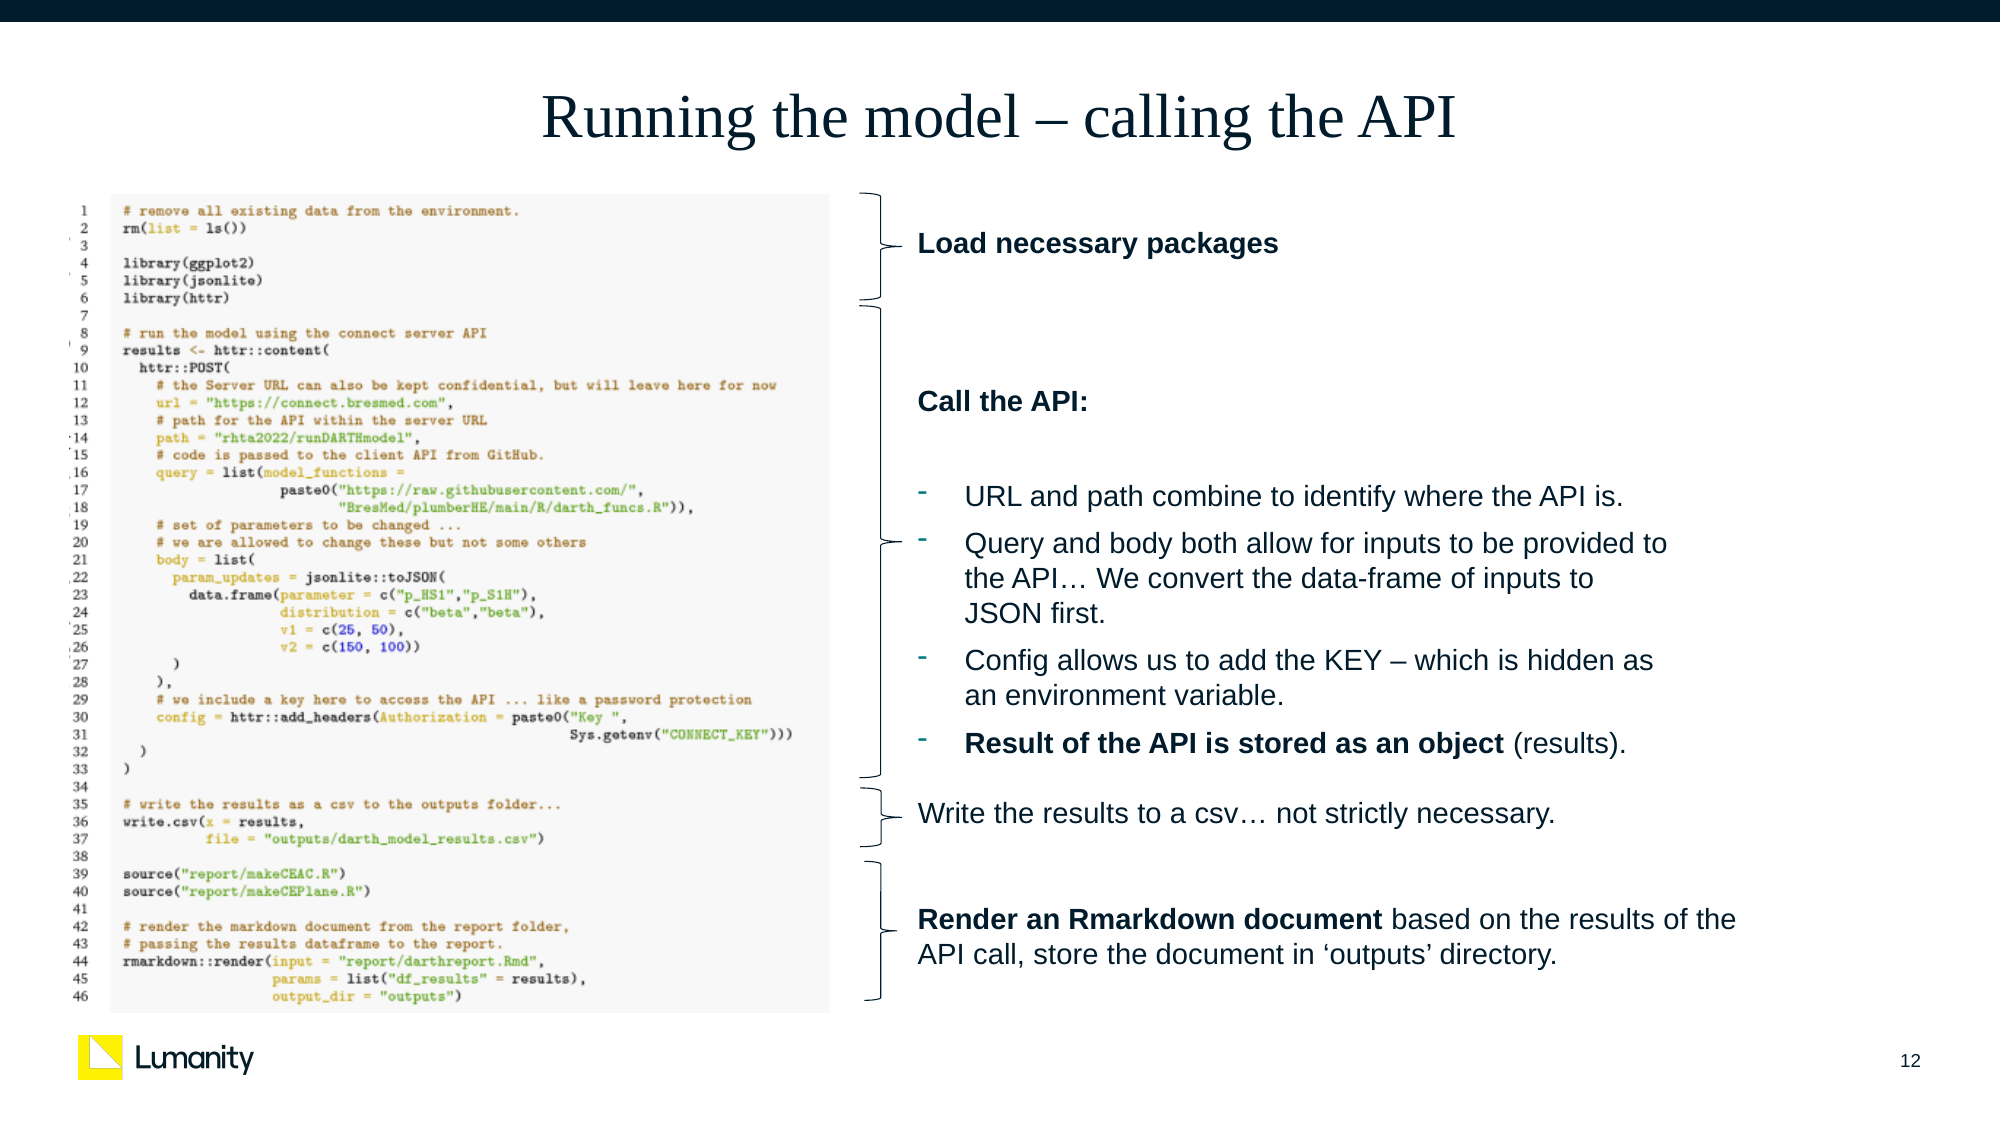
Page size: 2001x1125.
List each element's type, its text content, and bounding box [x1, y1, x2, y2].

picture [78, 1035, 254, 1080]
text_box [859, 305, 903, 779]
text_box Call the API: URL and path combine to identify where the API is. Query and body both allow for inputs to be provided to the API… We convert the data-frame of inputs to JSON first. Config allows us to add the KEY – which is hidden as an environment variable. Result of the API is stored as an object (results). [917, 381, 1676, 604]
picture [69, 194, 850, 1013]
title Running the model – calling the API [78, 56, 1922, 151]
list [78, 263, 1921, 1014]
text_box [864, 860, 898, 1001]
text_box Render an Rmarkdown document based on the results of the API call, store the document in ‘outputs’ directory. [917, 900, 1741, 980]
text_box [860, 787, 903, 848]
text_box [859, 192, 903, 301]
text_box Load necessary packages [917, 224, 1332, 272]
text_box Write the results to a csv… not strictly necessary. [917, 794, 1632, 838]
